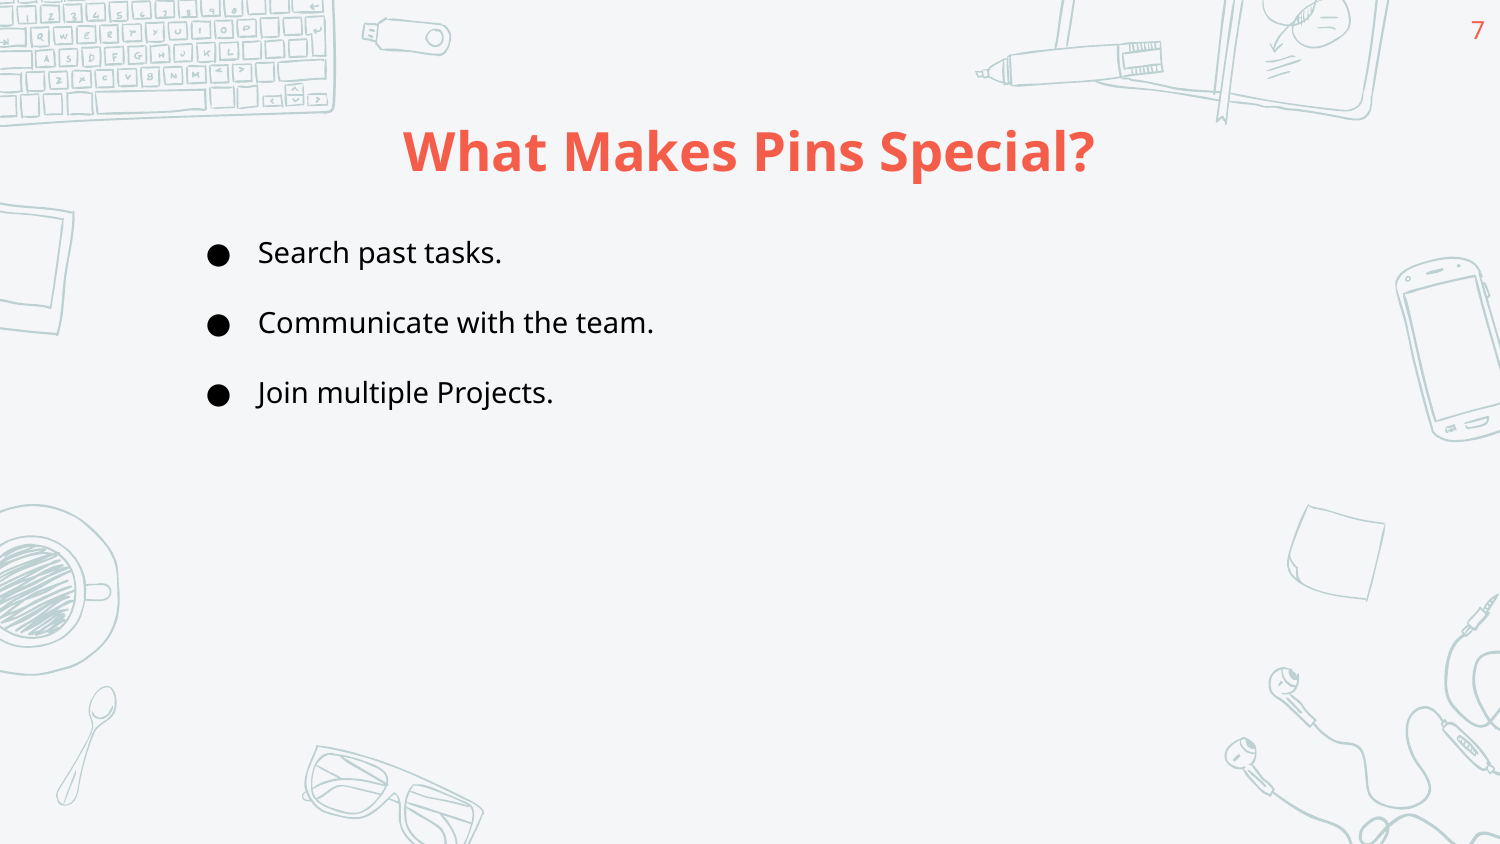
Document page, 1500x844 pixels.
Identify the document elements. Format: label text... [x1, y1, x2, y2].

text_box Search past tasks. Communicate with the team. Join multiple Projects. [167, 219, 1392, 425]
slide_number ‹#› [1435, 0, 1500, 53]
title What Makes Pins Special? [185, 102, 1315, 198]
